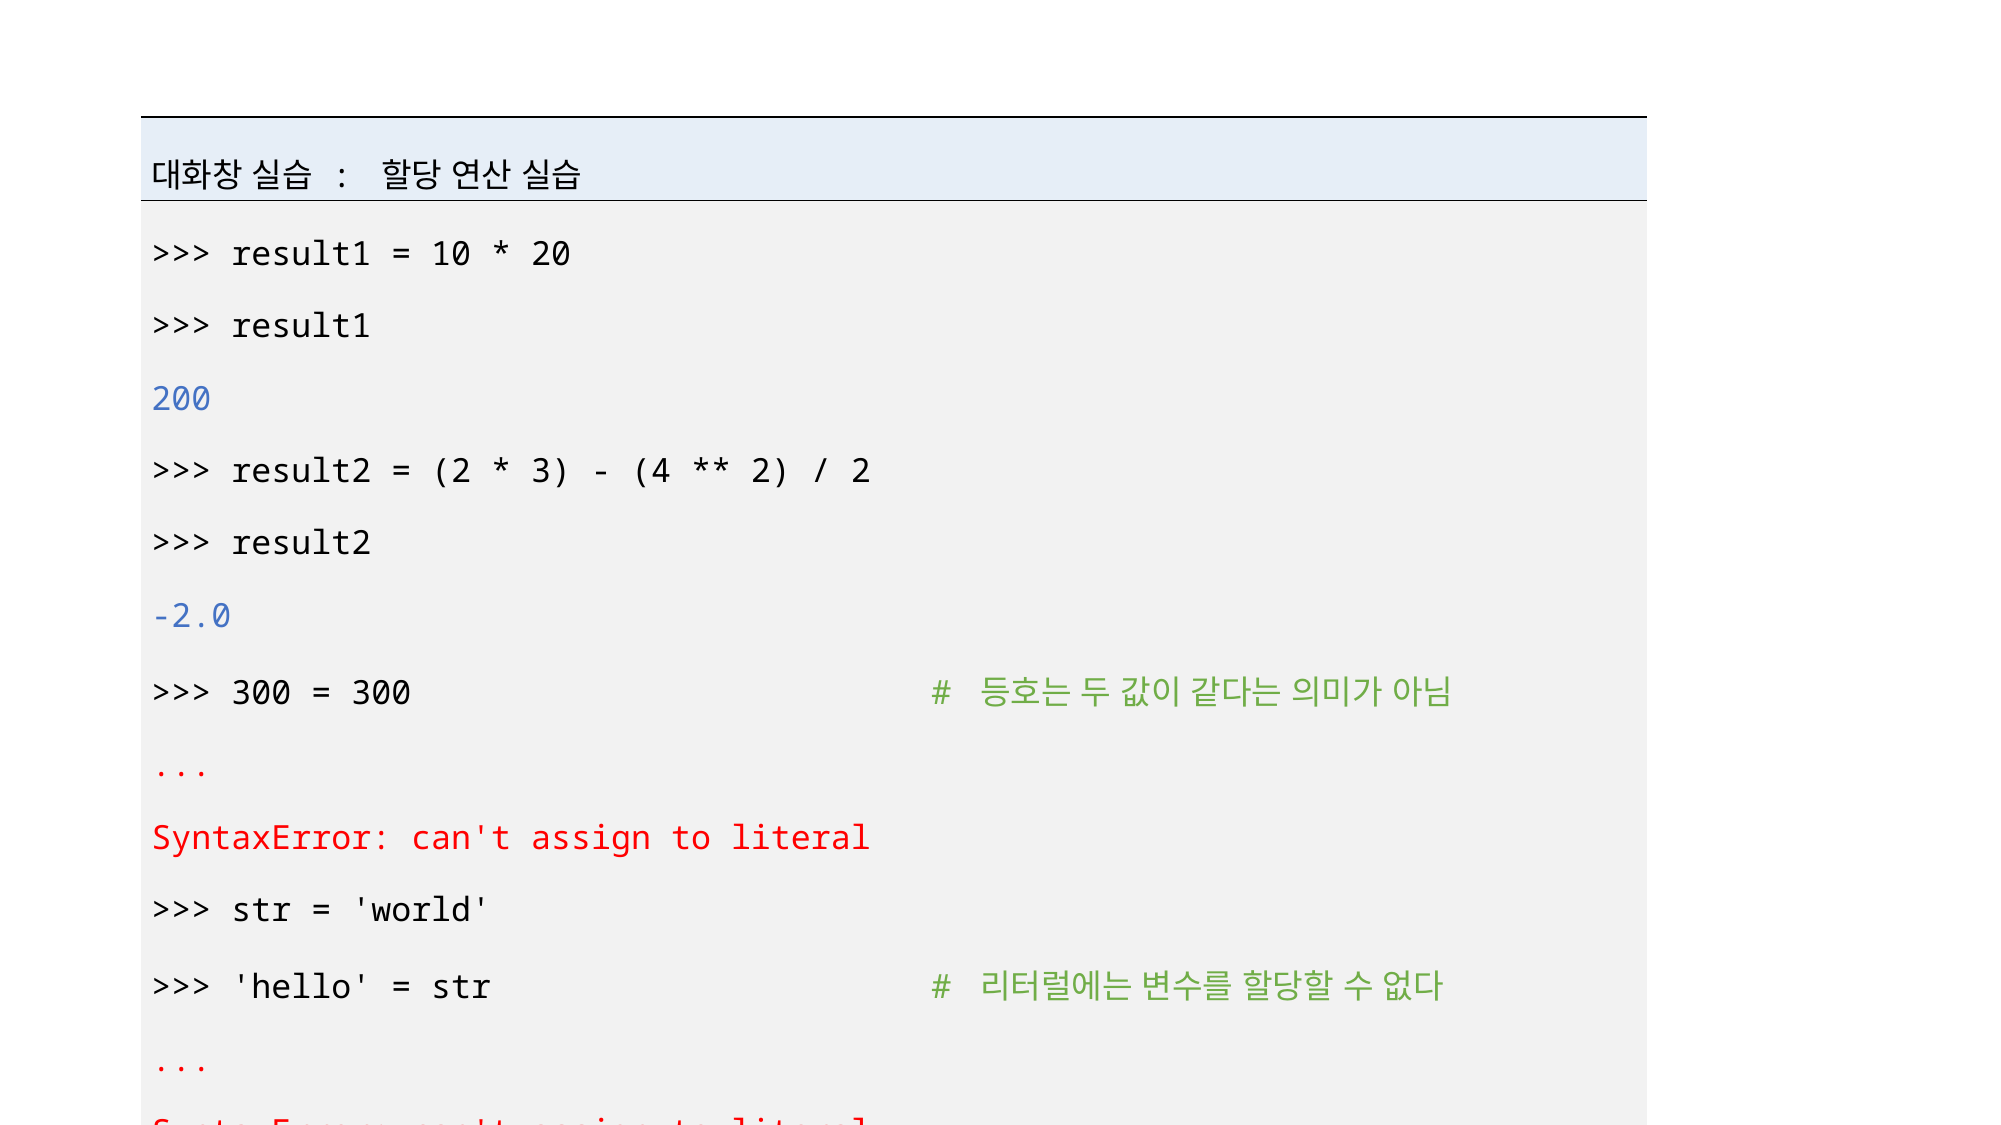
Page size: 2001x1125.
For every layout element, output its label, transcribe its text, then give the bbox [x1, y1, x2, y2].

table_header 대화창 실습 : 할당 연산 실습 [141, 118, 1647, 200]
table_cell >>> result1 = 10 * 20 >>> result1 200 >>> result2 = (2 * 3) - (4 ** 2) / 2 >>> result2 -2.0 >>> 300 = 300 # 등호는 두 값이 같다는 의미가 아님 ... SyntaxError: can't assign to literal >>> str = 'world' >>> 'hello' = str # 리터럴에는 변수를 할당할 수 없다 ... SyntaxError: can't assign to literal [141, 201, 1647, 1125]
